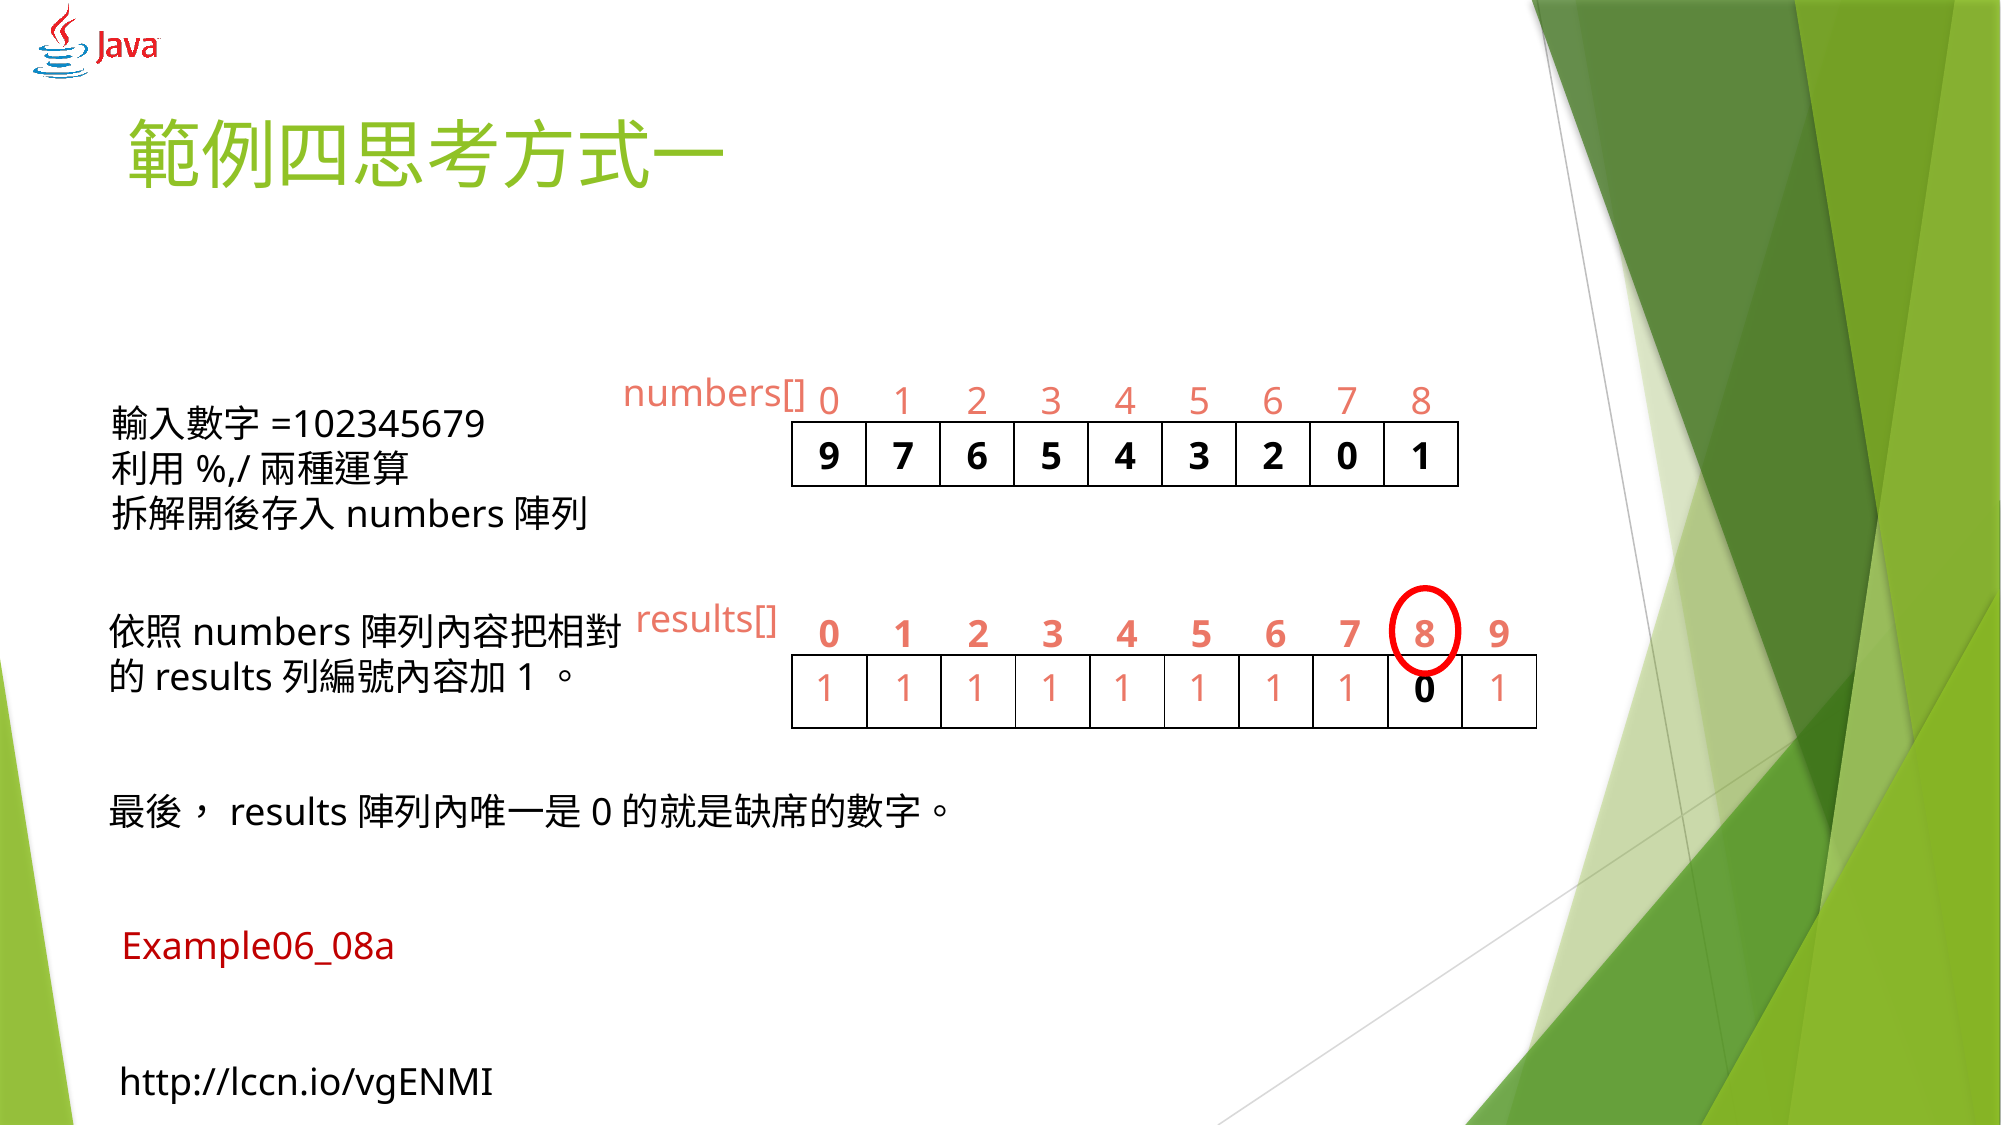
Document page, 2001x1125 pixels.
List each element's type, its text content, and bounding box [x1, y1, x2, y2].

table_header 0 [792, 601, 867, 654]
table_header 0 [793, 656, 866, 727]
text_box [1390, 586, 1460, 676]
table_header 1 [867, 601, 941, 654]
text_box 1 [1097, 656, 1149, 717]
text_box 1 [1473, 656, 1525, 717]
text_box 1 [800, 656, 852, 717]
text_box 1 [1025, 656, 1077, 717]
text_box results[] [620, 588, 794, 648]
table_header 8 [1388, 601, 1398, 654]
text_box 輸入數字=102345679 利用%,/兩種運算 拆解開後存入numbers陣列 [96, 392, 604, 543]
text_box 1 [950, 656, 1002, 717]
table_header 0 [1314, 656, 1387, 727]
table_header 0 [1240, 656, 1312, 727]
table_header 2 [941, 601, 1016, 654]
table_header 9 [1462, 601, 1536, 654]
table_header 0 [1016, 656, 1089, 727]
table_header 7 [1313, 601, 1388, 654]
table_header 5 [1164, 601, 1239, 654]
table_header 0 [1389, 656, 1461, 727]
table_header 0 [1091, 656, 1164, 727]
table_header 3 [1016, 601, 1090, 654]
table_header 0 [1165, 656, 1238, 727]
table_header 8 [1452, 601, 1462, 654]
table_header 6 [1239, 601, 1313, 654]
text_box 1 [1321, 656, 1373, 717]
text_box numbers[] [607, 361, 822, 422]
text_box 1 [879, 656, 931, 717]
picture [27, 1, 165, 79]
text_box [791, 366, 1459, 487]
table_header 4 [1090, 601, 1164, 654]
text_box 依照numbers陣列內容把相對 的results列編號內容加1。 最後，results陣列內唯一是0的就是缺席的數字。 [93, 600, 974, 841]
table_header 0 [868, 656, 940, 727]
table_header 0 [942, 656, 1015, 727]
text_box 1 [1249, 656, 1301, 717]
title 範例四思考方式一 [111, 99, 1522, 317]
text_box 1 [1173, 656, 1225, 717]
text_box Example06_08a [106, 914, 411, 975]
table_header 0 [1463, 656, 1536, 727]
